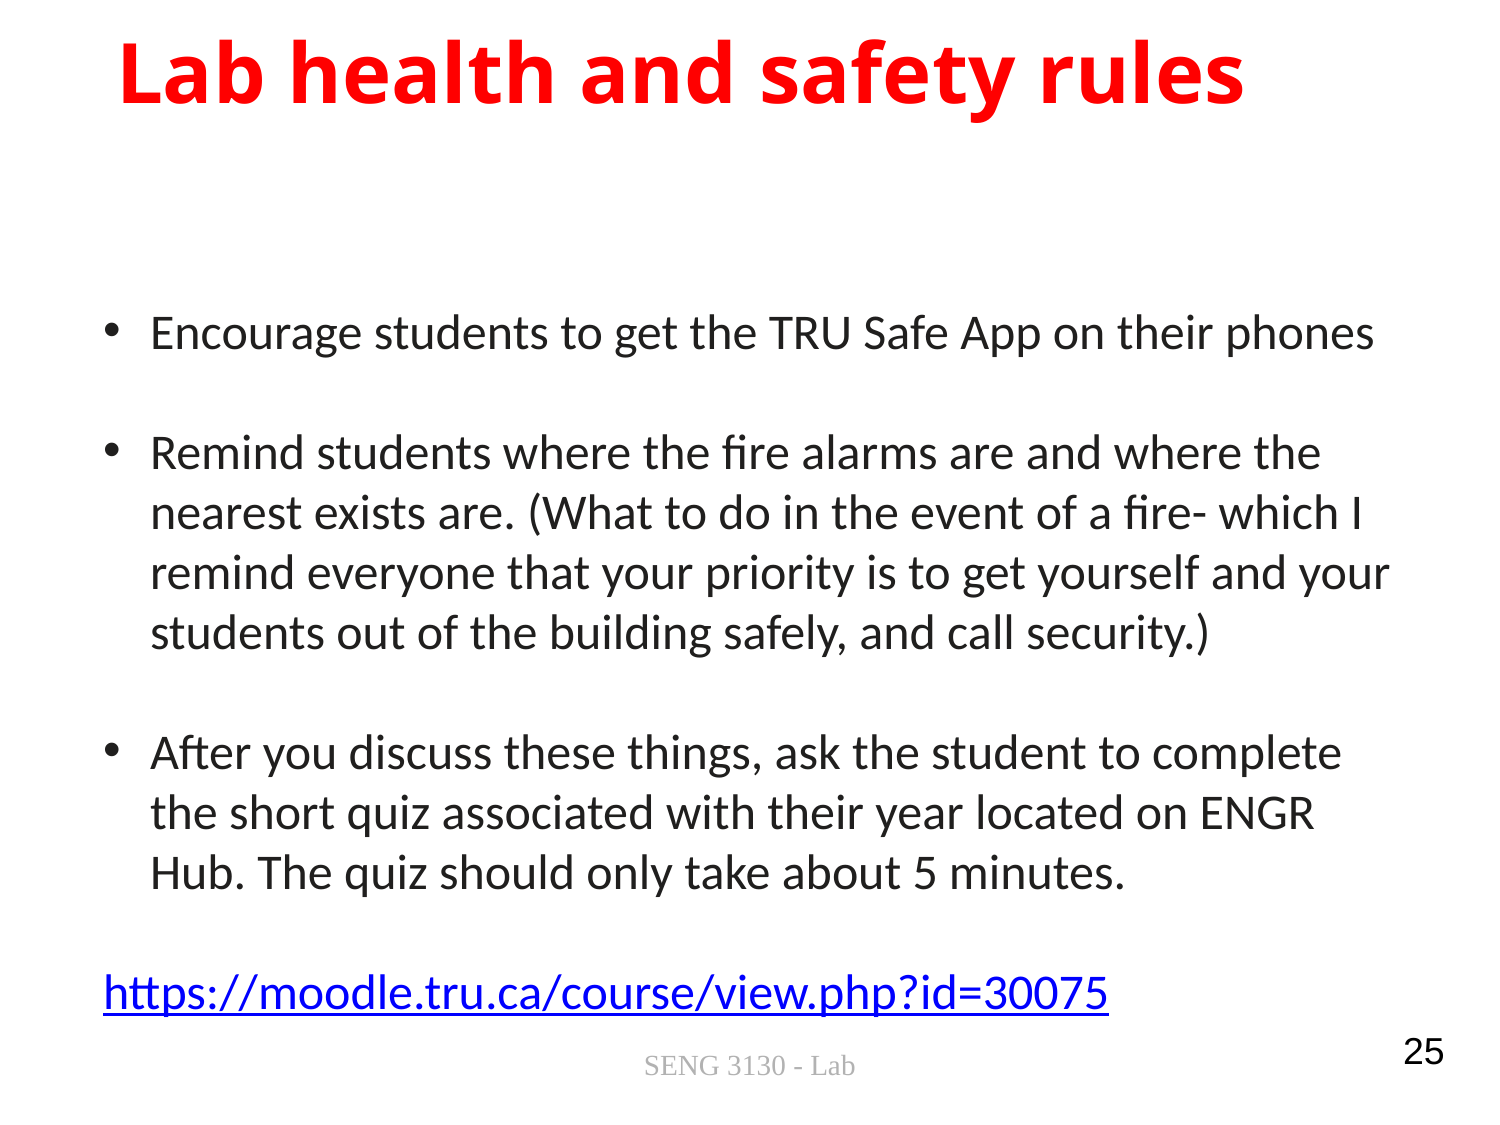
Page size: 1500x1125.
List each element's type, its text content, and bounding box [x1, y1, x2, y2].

footer SENG 3130 - Lab [510, 1046, 990, 1103]
slide_number 25 [1396, 1033, 1447, 1075]
title Lab health and safety rules [116, 20, 1384, 122]
list Encourage students to get the TRU Safe App on their phones Remind students where the fire alarms are and where the nearest exists are. (What to do in the event of a fire- which I remind everyone that your priority is to get yourself and your students out of the building safely, and call security.) After you discuss these things, ask the student to complete the short quiz associated with their year located on ENGR Hub. The quiz should only take about 5 minutes. https://moodle.tru.ca/course/view.php?id=30075 [103, 299, 1397, 1027]
